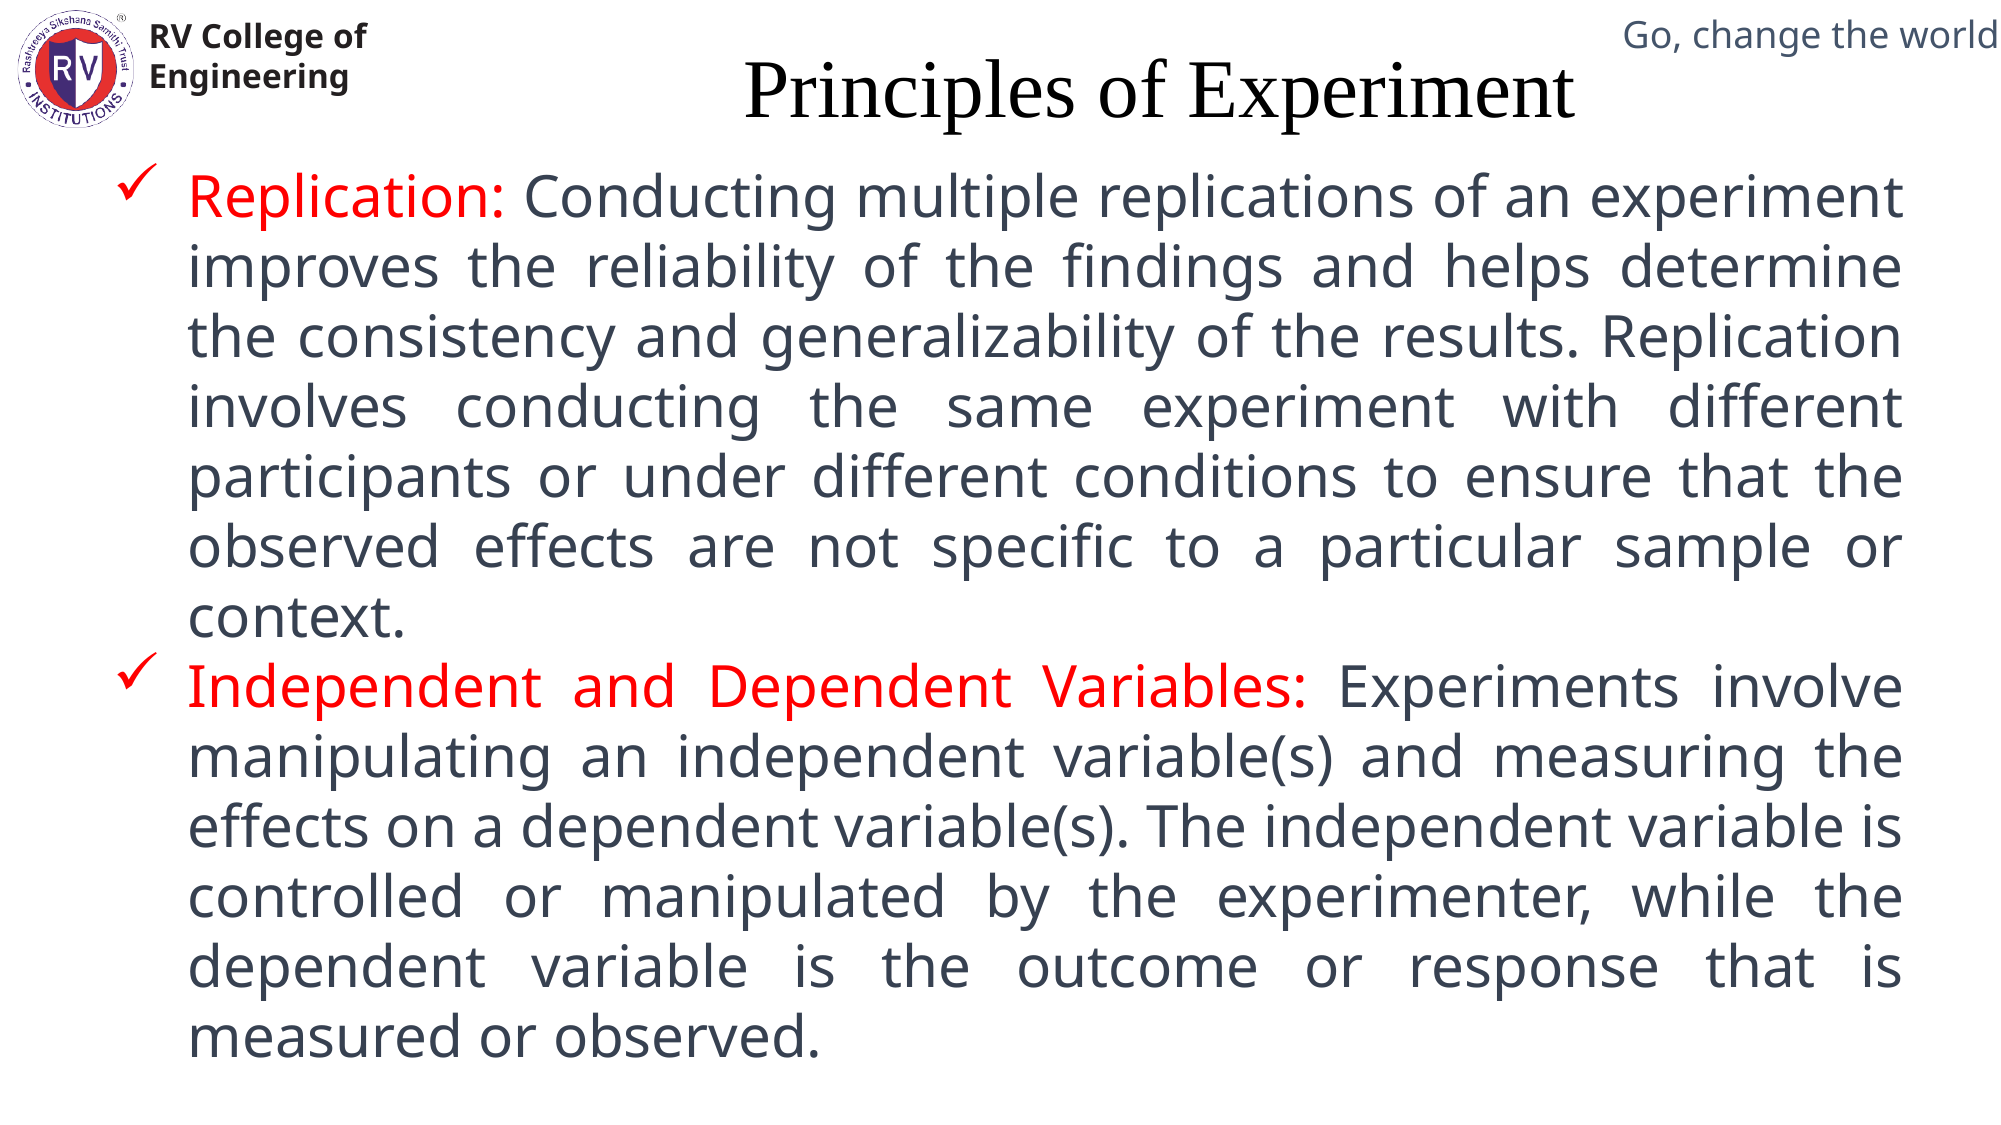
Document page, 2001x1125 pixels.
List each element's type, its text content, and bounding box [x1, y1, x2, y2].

picture [17, 10, 134, 128]
text_box Principles of Experiment [678, 27, 1663, 142]
text_box Mechanical Engineering Department [735, 45, 2000, 241]
text_box Replication: Conducting multiple replications of an experiment improves the reliability of the findings and helps determine the consistency and generalizability of the results. Replication involves conducting the same experiment with different participants or under different conditions to ensure that the observed effects are not specific to a particular sample or context. Independent and Dependent Variables: Experiments involve manipulating an independent variable(s) and measuring the effects on a dependent variable(s). The independent variable is controlled or manipulated by the experimenter, while the dependent variable is the outcome or response that is measured or observed. [98, 151, 1919, 1125]
